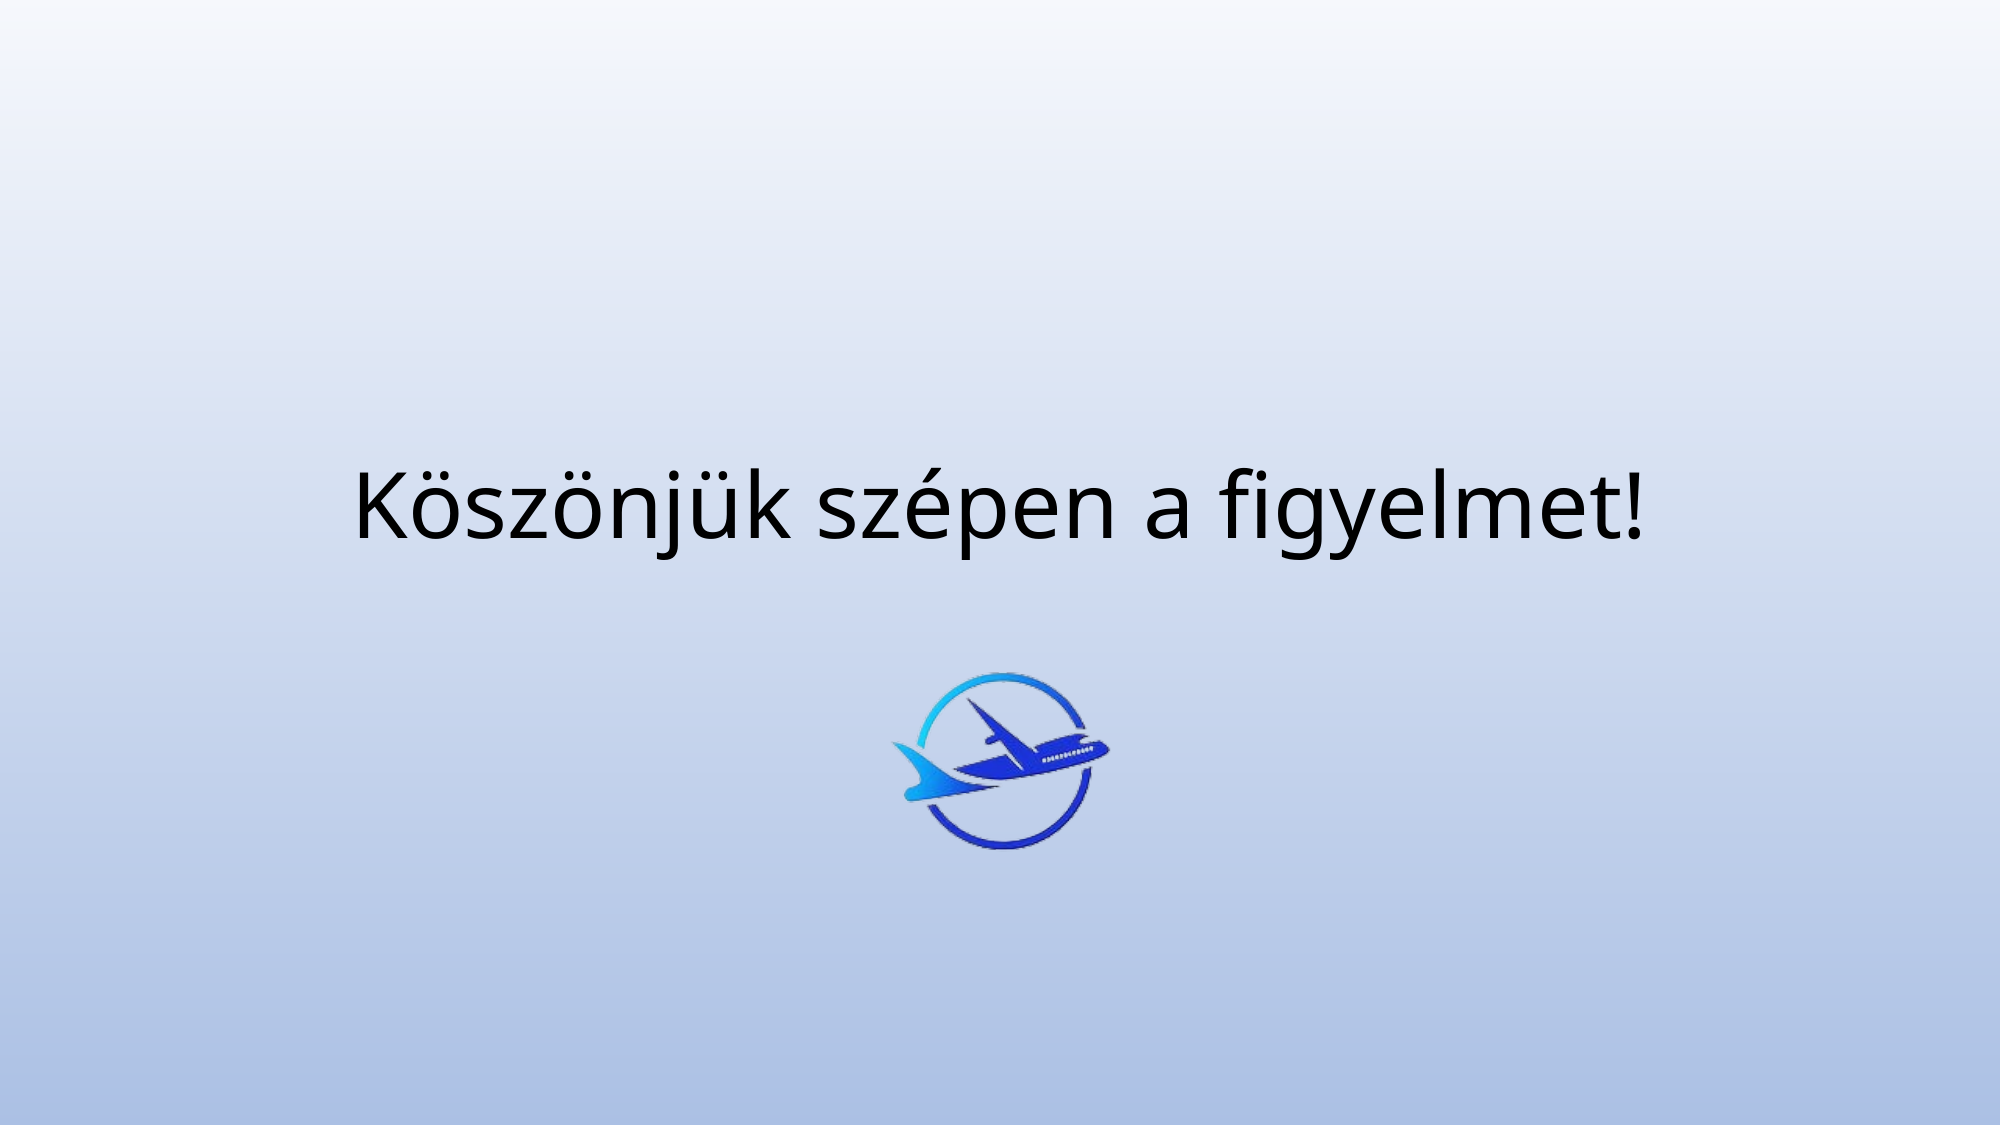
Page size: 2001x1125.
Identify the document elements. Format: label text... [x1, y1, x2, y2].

picture [782, 587, 1218, 936]
title Köszönjük szépen a figyelmet! [137, 400, 1863, 618]
